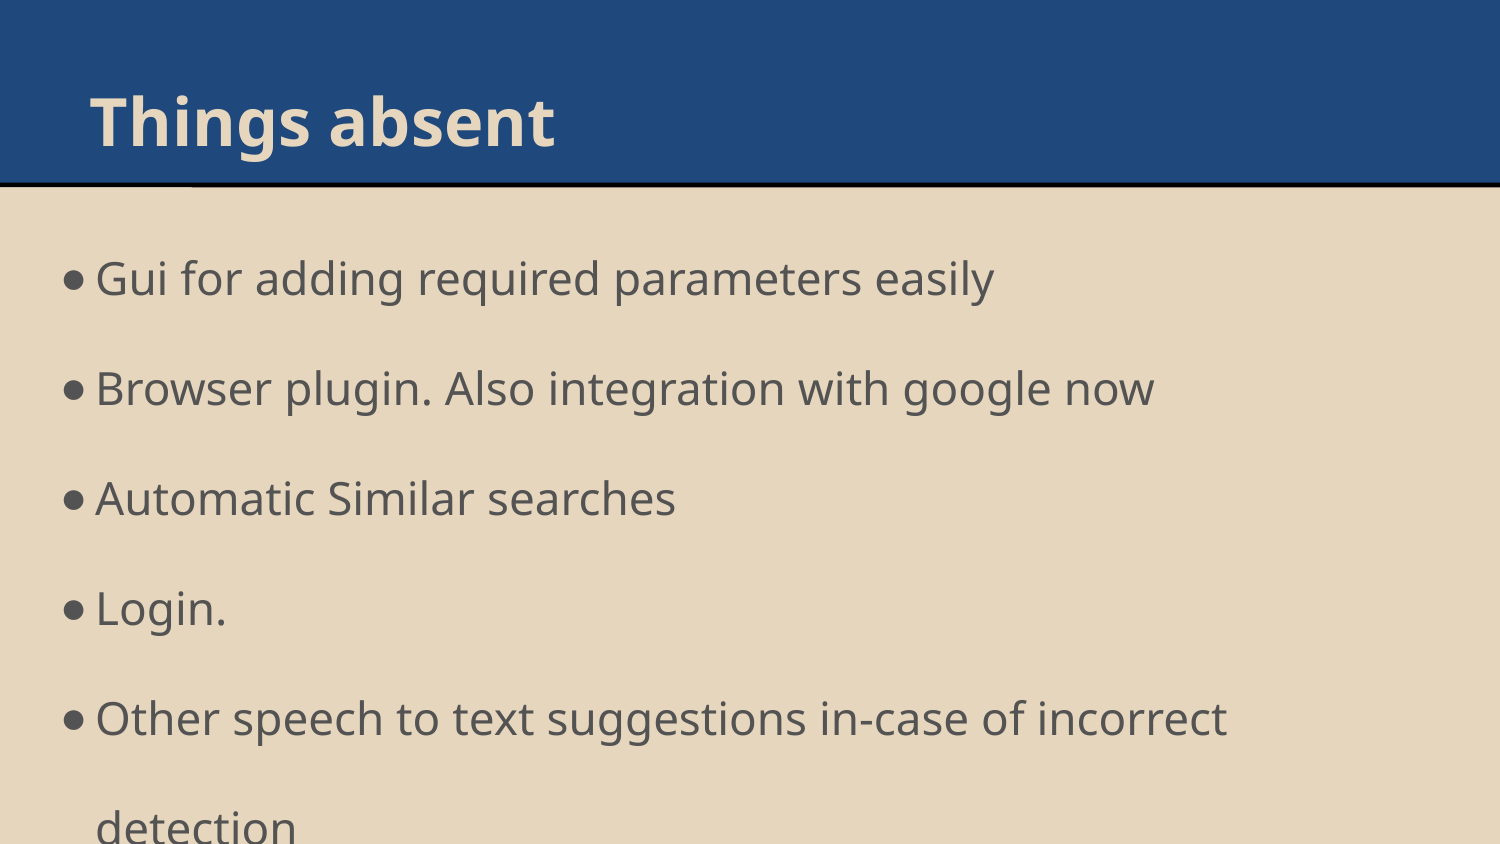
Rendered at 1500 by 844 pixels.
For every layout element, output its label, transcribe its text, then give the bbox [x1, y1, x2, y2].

text_box Things absent [74, 33, 1425, 175]
text_box Gui for adding required parameters easily Browser plugin. Also integration with google now Automatic Similar searches Login. Other speech to text suggestions in-case of incorrect detection [44, 180, 1395, 689]
